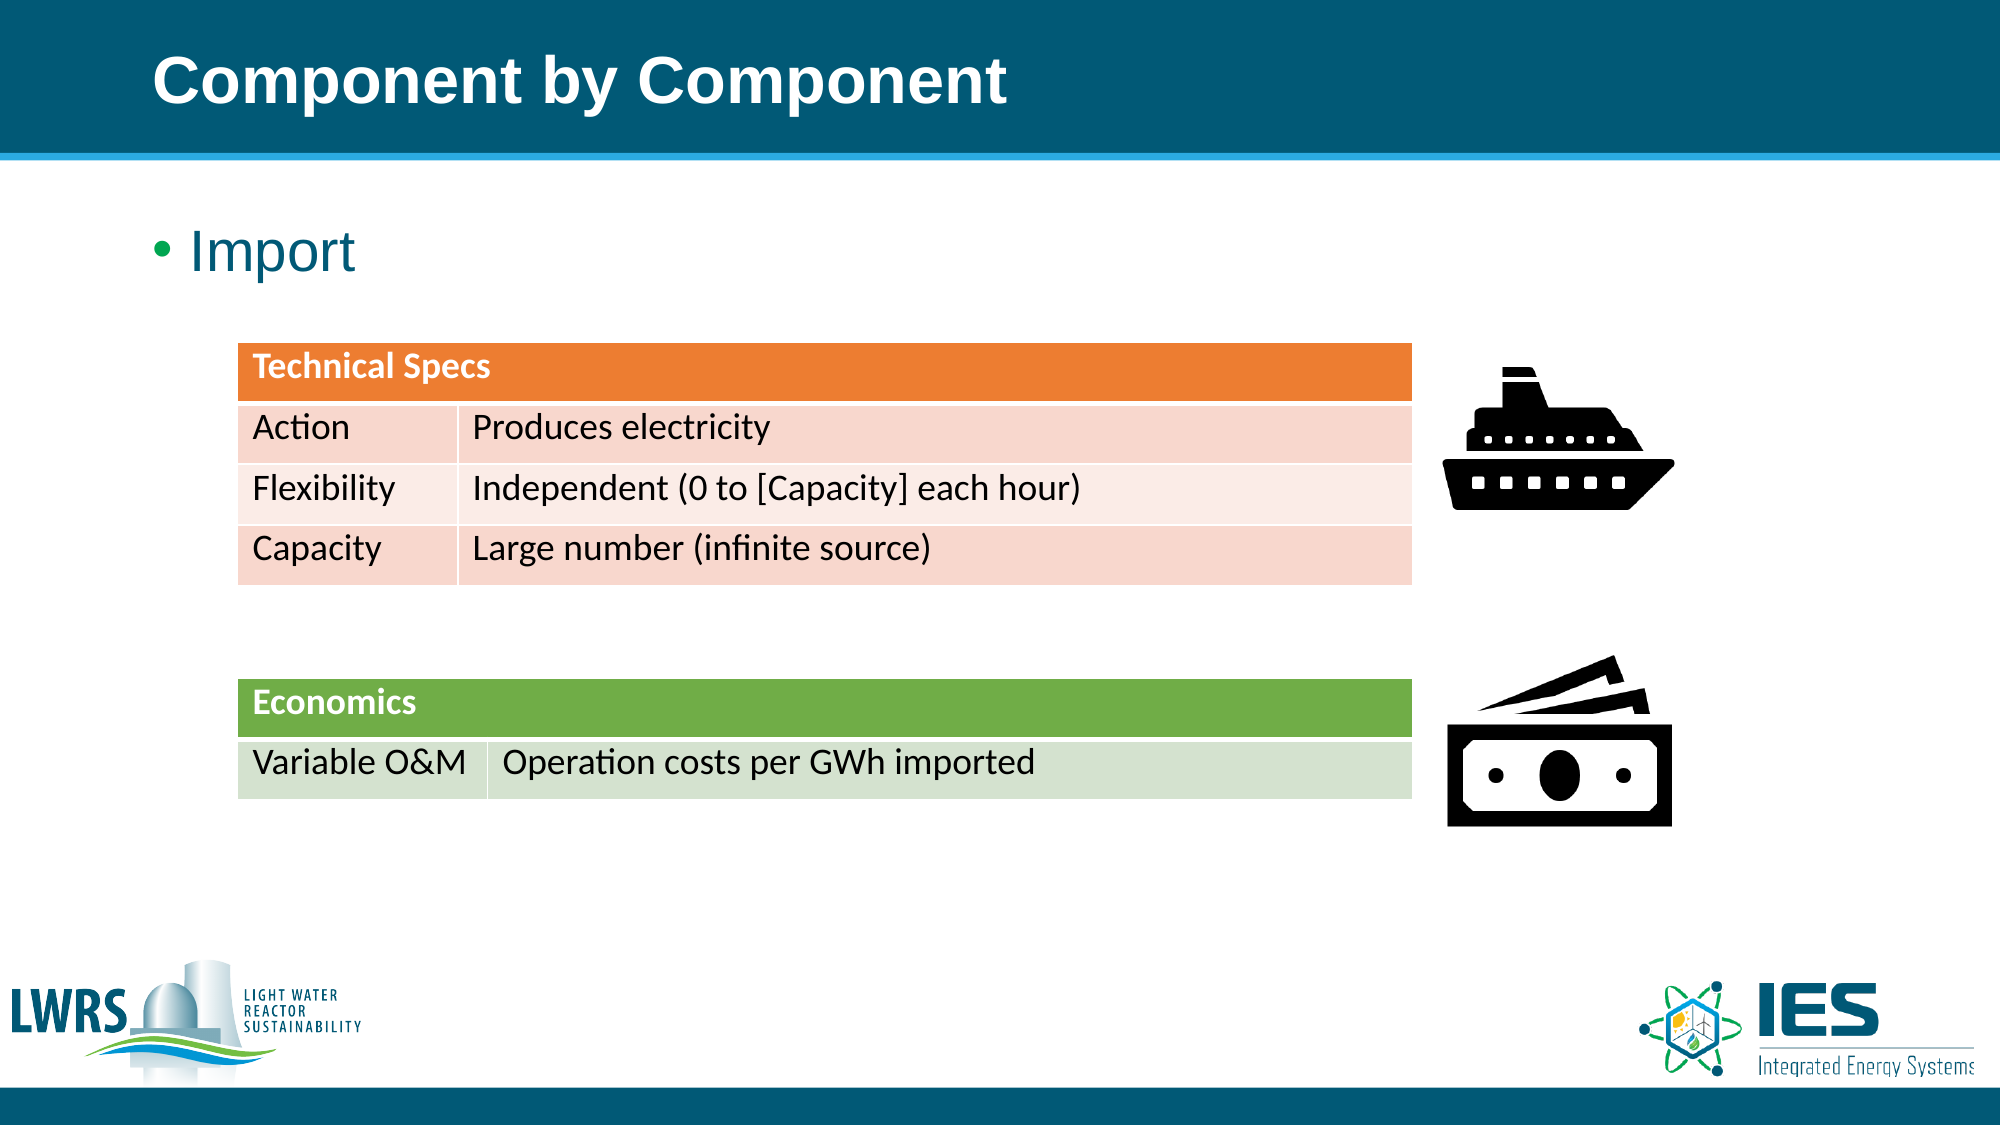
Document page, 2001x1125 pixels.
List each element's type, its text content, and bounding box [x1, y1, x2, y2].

table_cell Capacity [238, 526, 457, 585]
table_cell Variable O&M [238, 742, 487, 799]
title Component by Component [137, 0, 1863, 191]
picture [12, 955, 361, 1087]
table_cell Operation costs per GWh imported [488, 742, 1412, 799]
table_header Economics [238, 679, 1412, 737]
table_cell Flexibility [238, 465, 457, 524]
picture [1437, 318, 1682, 563]
table_cell Independent (0 to [Capacity] each hour) [459, 465, 1412, 524]
table_cell Large number (infinite source) [459, 526, 1412, 585]
table_cell Produces electricity [459, 406, 1412, 463]
picture [1437, 622, 1682, 867]
table_header Technical Specs [238, 343, 1412, 401]
table_cell Action [238, 406, 457, 463]
list Import [137, 213, 1863, 927]
